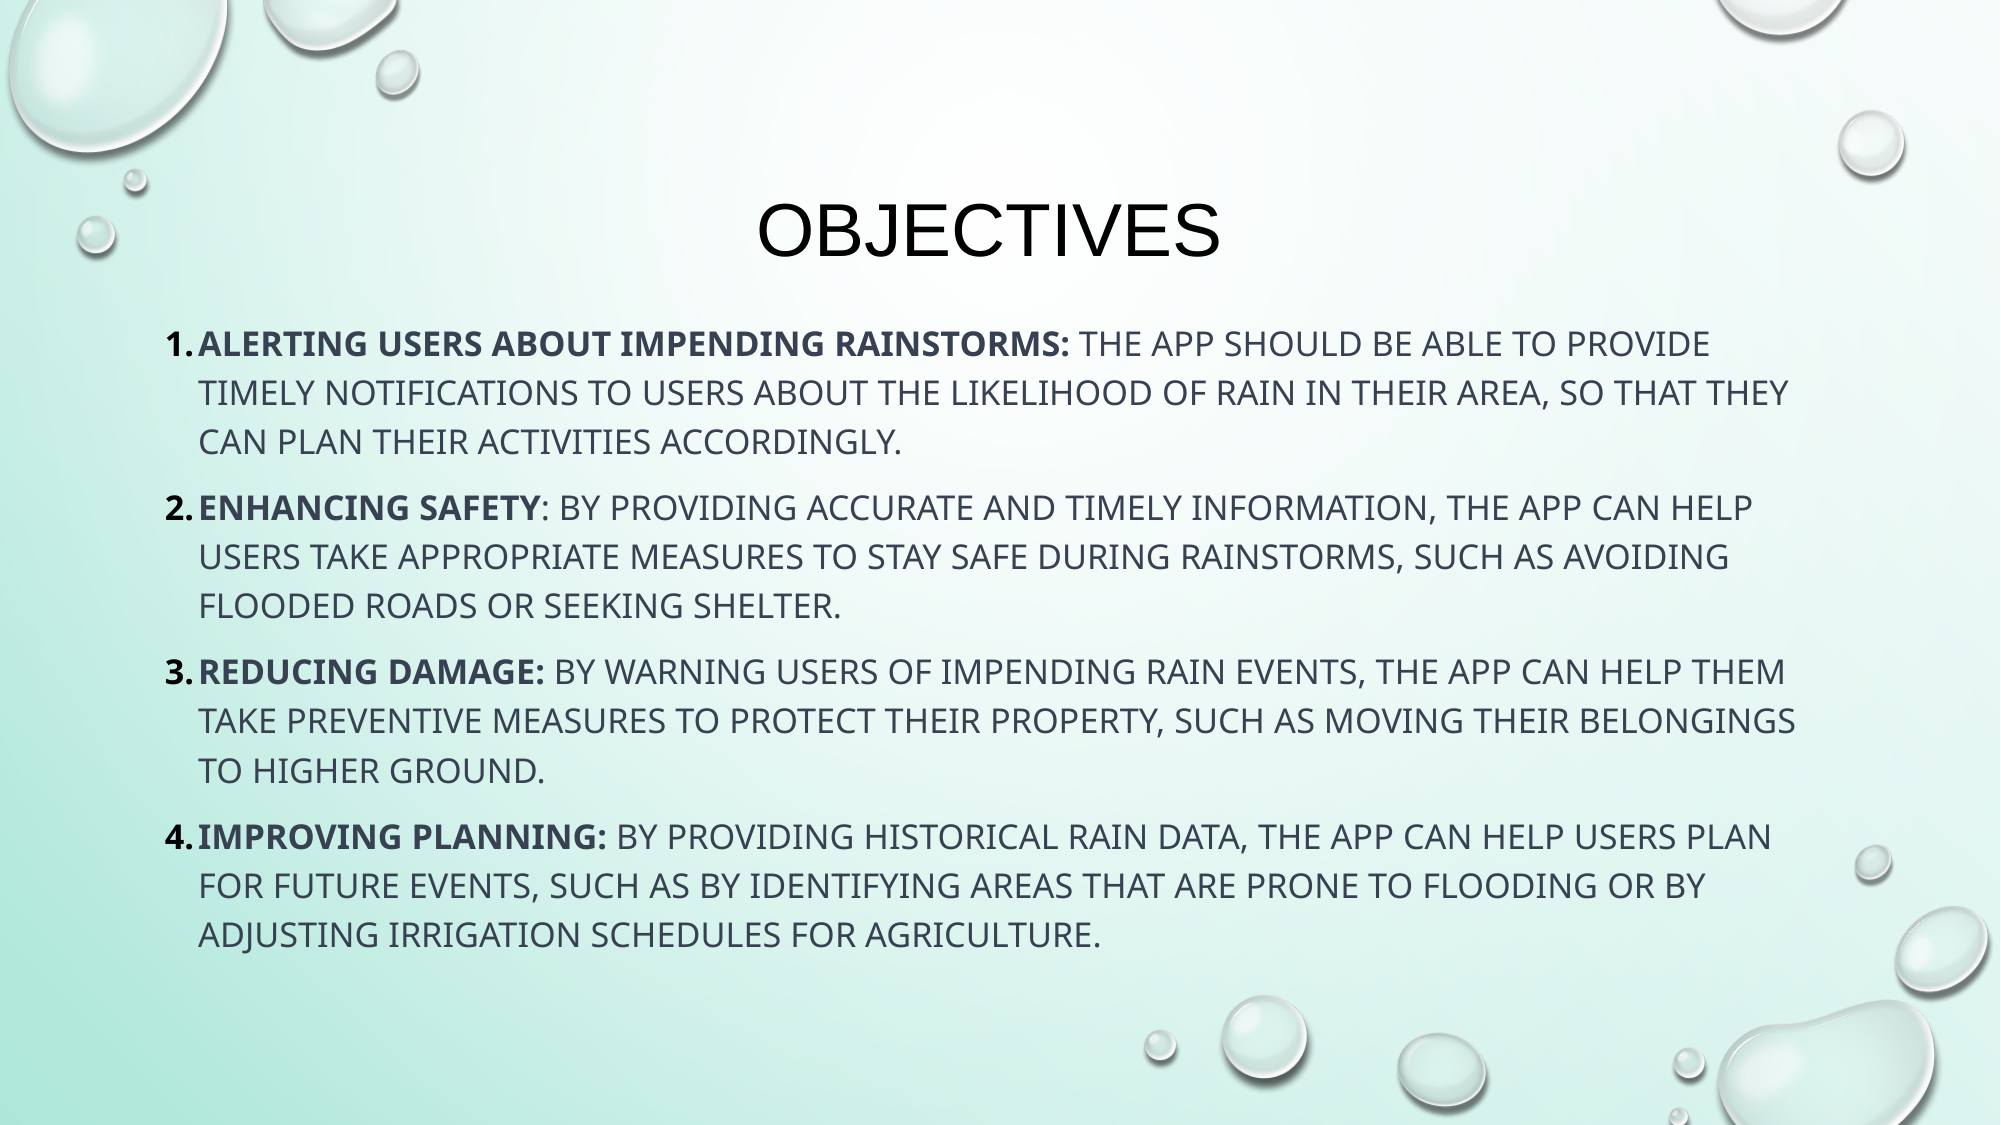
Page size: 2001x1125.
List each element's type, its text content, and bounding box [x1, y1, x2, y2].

list Alerting users about impending rainstorms: The app should be able to provide timely notifications to users about the likelihood of rain in their area, so that they can plan their activities accordingly. Enhancing safety: By providing accurate and timely information, the app can help users take appropriate measures to stay safe during rainstorms, such as avoiding flooded roads or seeking shelter. Reducing damage: By warning users of impending rain events, the app can help them take preventive measures to protect their property, such as moving their belongings to higher ground. Improving planning: By providing historical rain data, the app can help users plan for future events, such as by identifying areas that are prone to flooding or by adjusting irrigation schedules for agriculture. [149, 306, 1850, 969]
title OBJECTIVES [149, 101, 1851, 364]
picture [0, 0, 2000, 1125]
